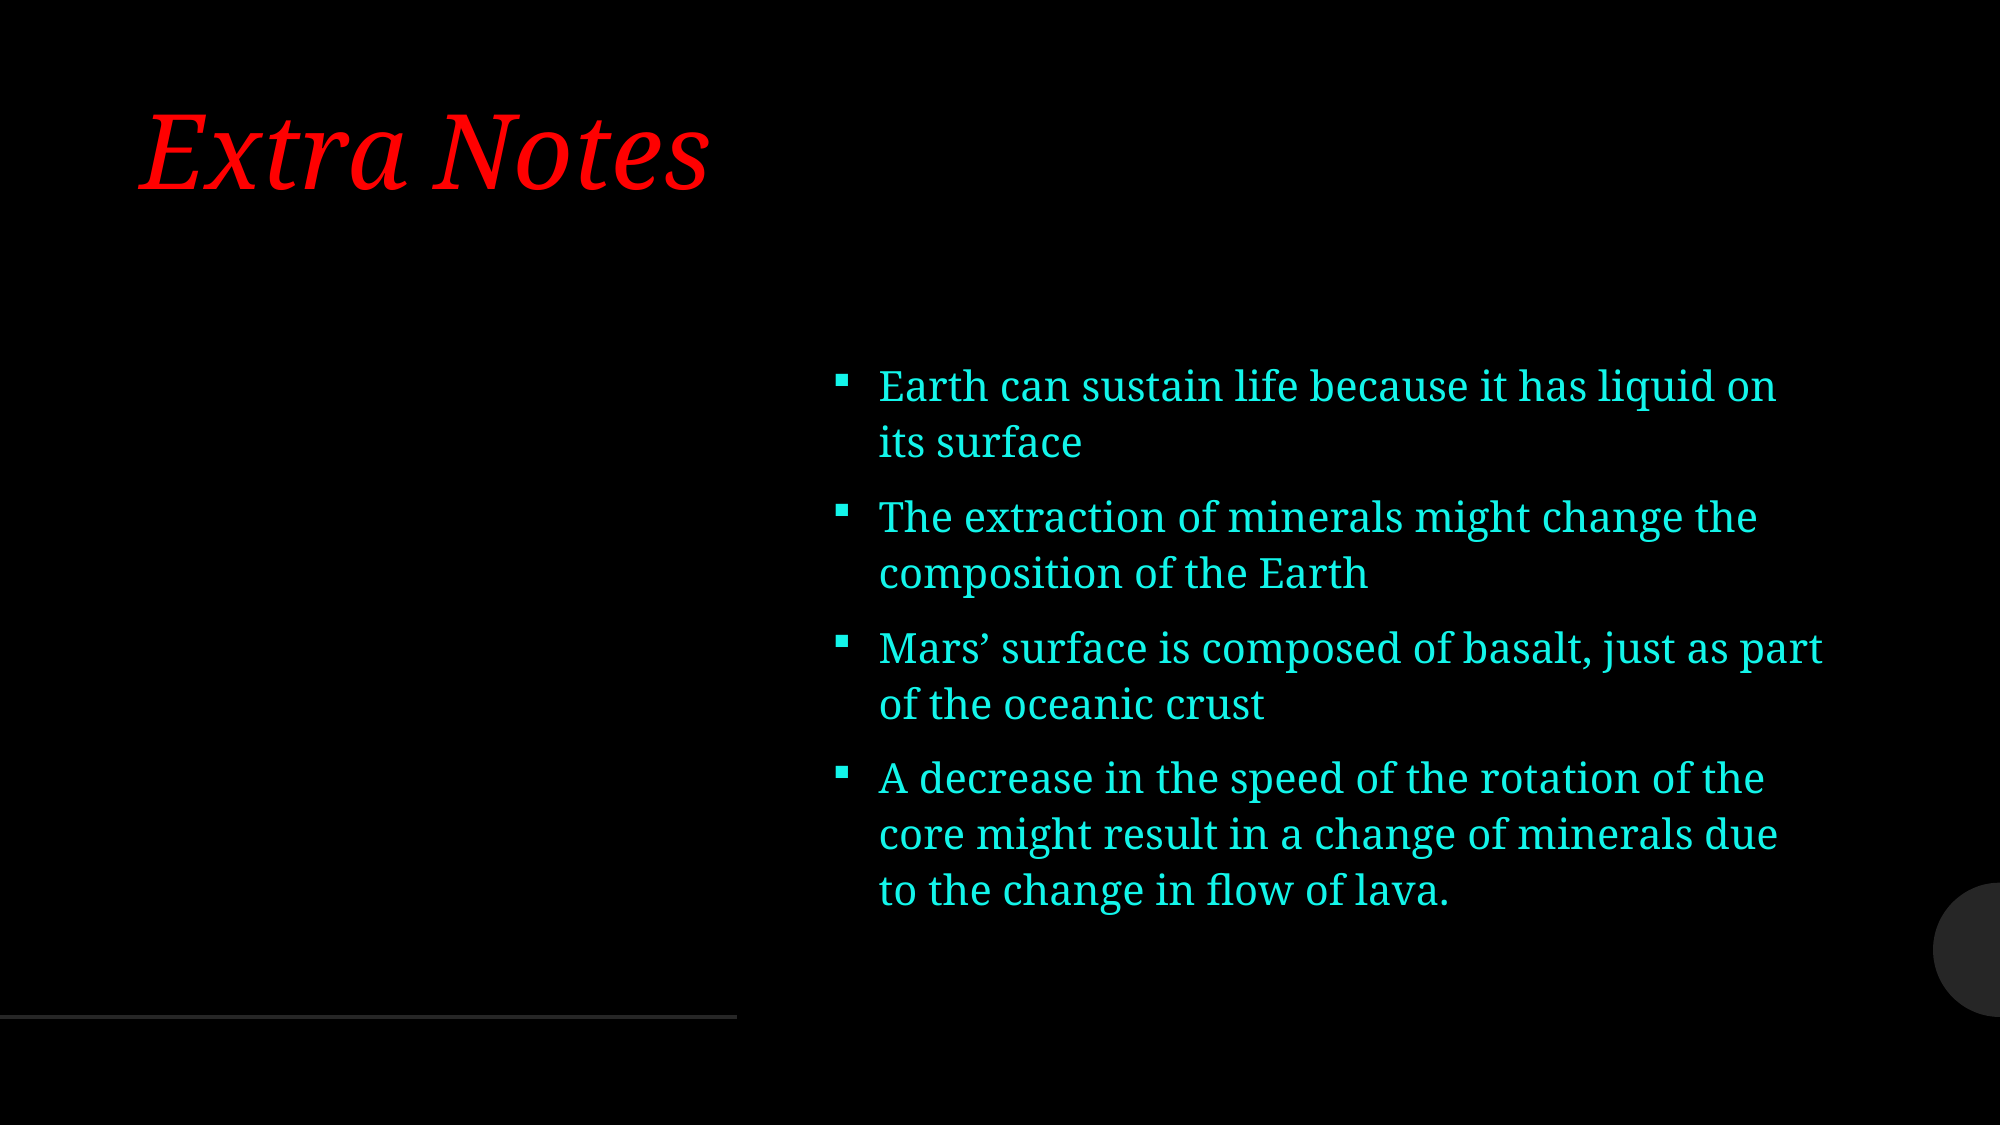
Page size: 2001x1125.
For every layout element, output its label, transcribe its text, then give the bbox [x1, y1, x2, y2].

list Earth can sustain life because it has liquid on its surface The extraction of minerals might change the composition of the Earth Mars’ surface is composed of basalt, just as part of the oceanic crust A decrease in the speed of the rotation of the core might result in a change of minerals due to the change in flow of lava. [817, 346, 1843, 1125]
title Extra Notes [125, 91, 754, 905]
